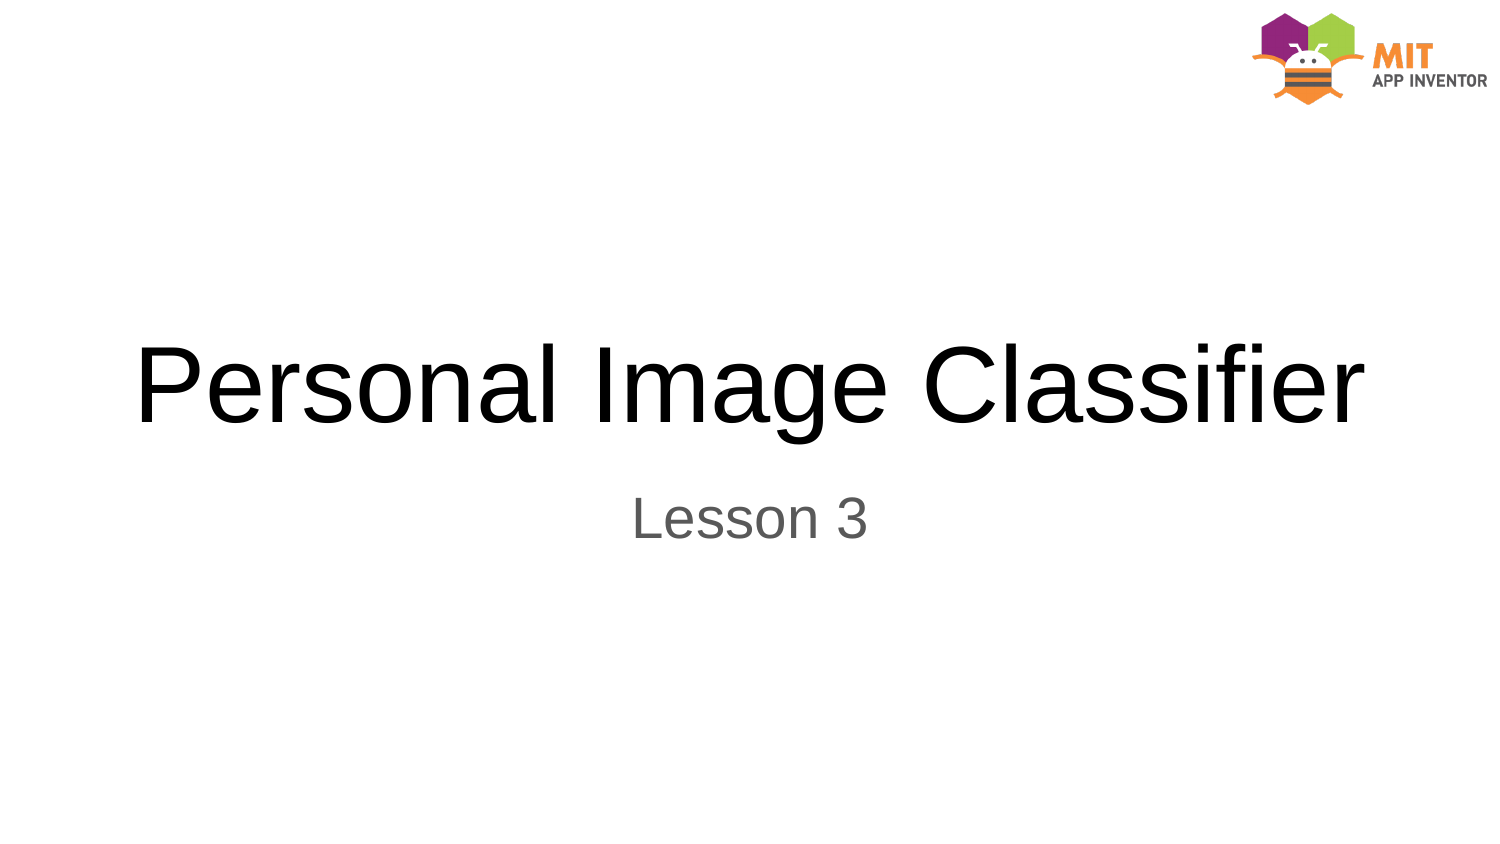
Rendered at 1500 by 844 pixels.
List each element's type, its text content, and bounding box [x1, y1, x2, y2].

title Personal Image Classifier [51, 122, 1449, 459]
picture [1251, 13, 1487, 105]
subtitle Lesson 3 [51, 464, 1449, 595]
